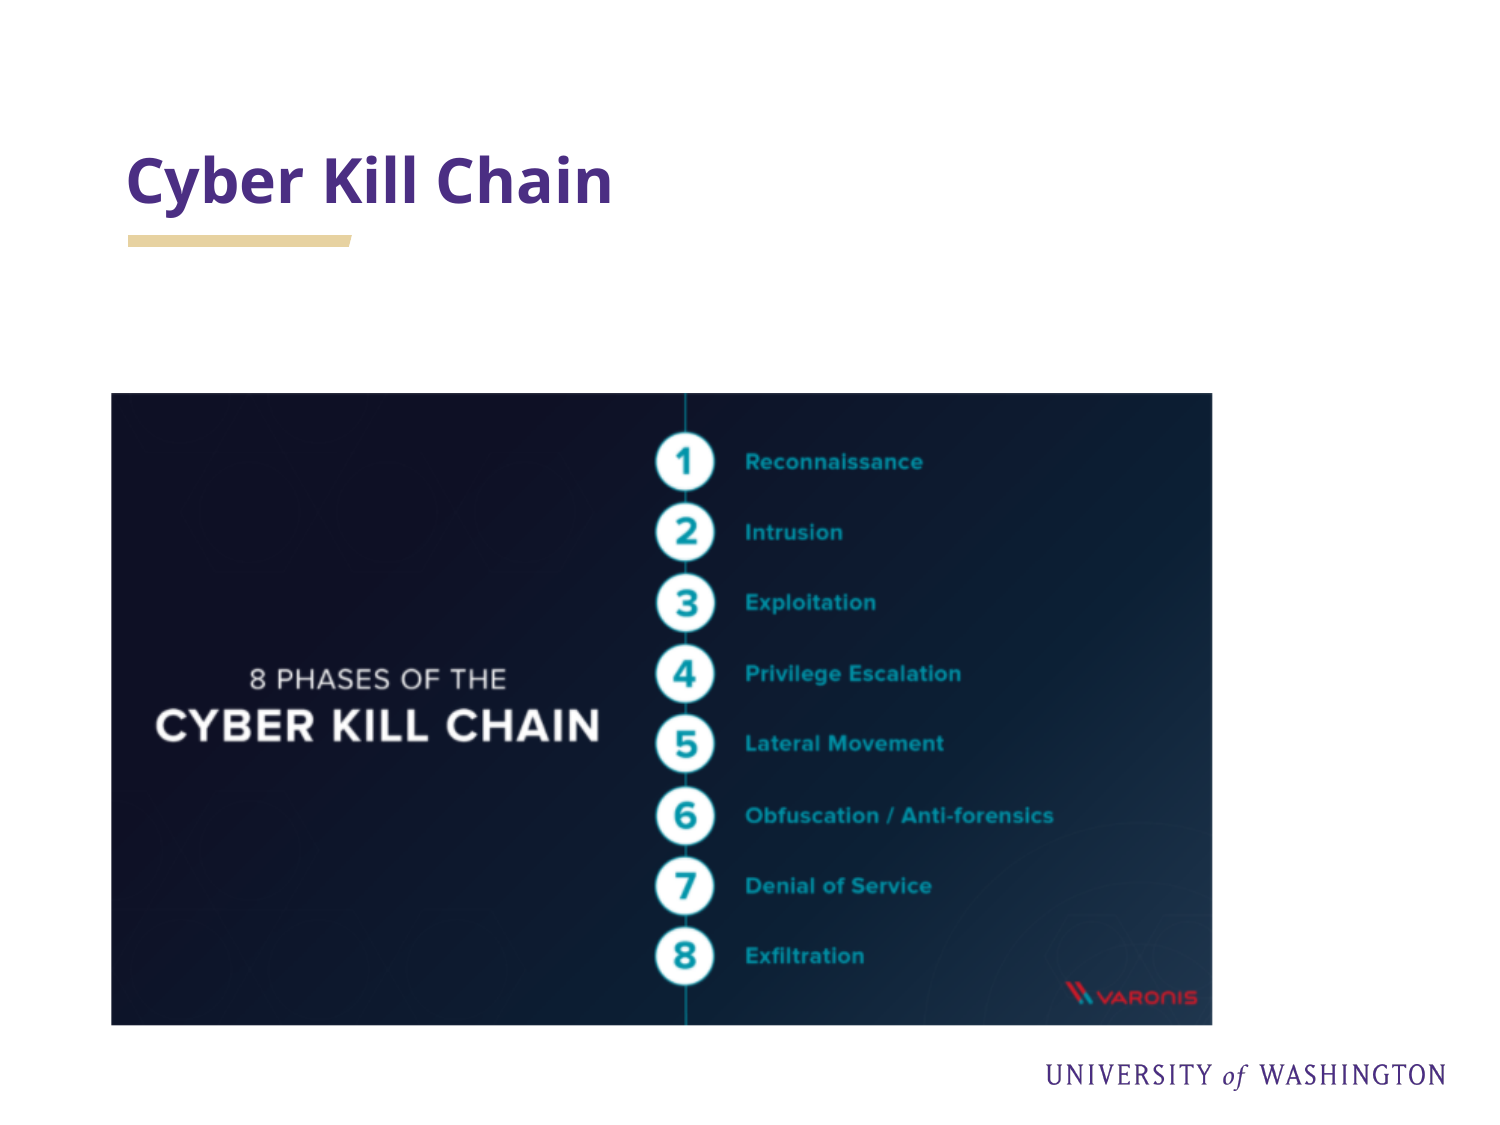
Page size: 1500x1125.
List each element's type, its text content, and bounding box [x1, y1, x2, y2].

picture [109, 393, 1214, 1031]
picture [1046, 1064, 1445, 1091]
title Cyber Kill Chain [110, 60, 1453, 224]
picture [128, 235, 352, 247]
